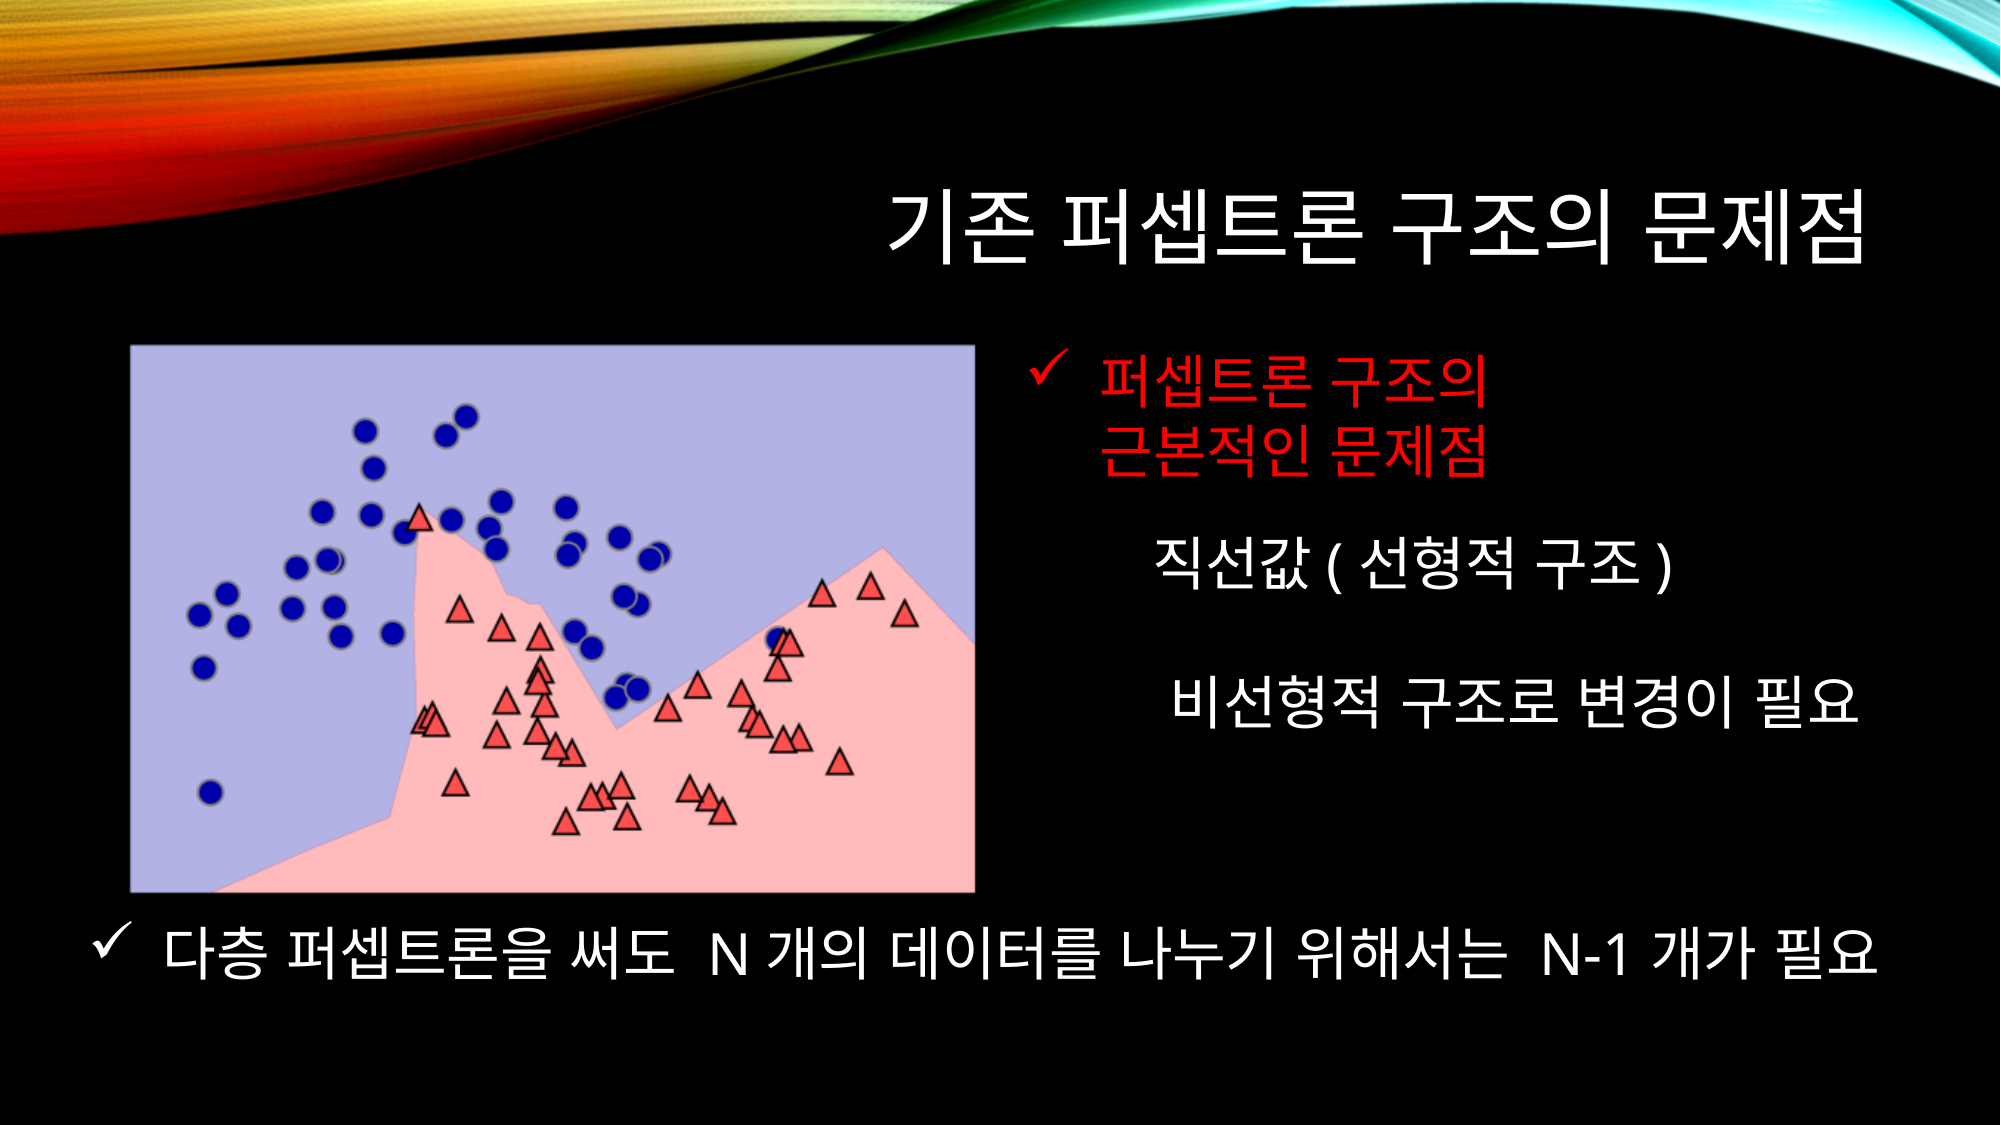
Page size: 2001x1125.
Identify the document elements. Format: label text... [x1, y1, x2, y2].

text_box 퍼셉트론 구조의 근본적인 문제점 [1009, 337, 1697, 493]
title 기존 퍼셉트론 구조의 문제점 [474, 125, 1888, 338]
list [73, 324, 996, 950]
text_box 직선값(선형적 구조) [1137, 519, 1824, 605]
picture [0, 0, 2000, 237]
text_box 다층 퍼셉트론을 써도 N개의 데이터를 나누기 위해서는 N-1개가 필요 [73, 909, 1896, 1065]
text_box 비선형적 구조로 변경이 필요 [1154, 659, 1950, 744]
